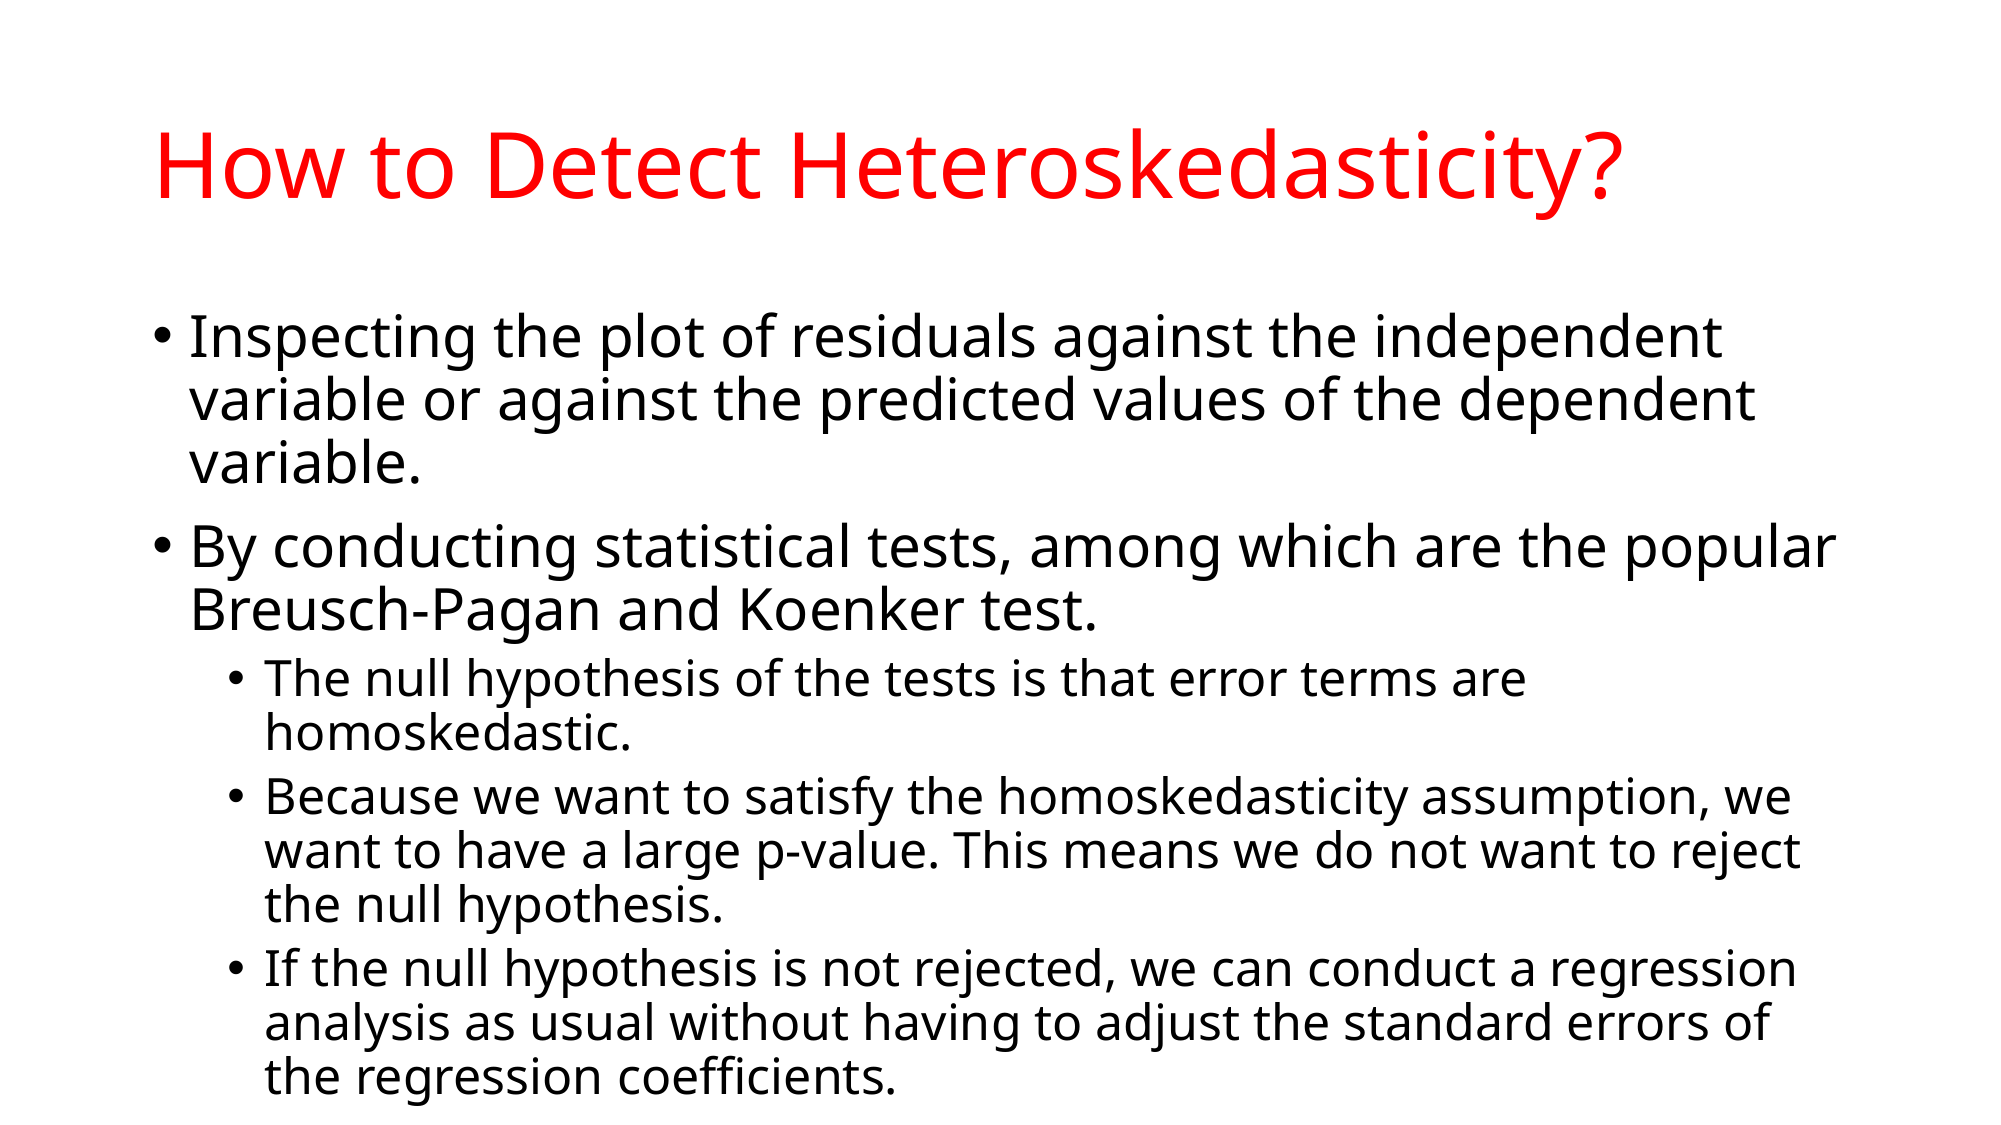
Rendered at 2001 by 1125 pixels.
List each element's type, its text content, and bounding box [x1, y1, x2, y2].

list Inspecting the plot of residuals against the independent variable or against the predicted values of the dependent variable. By conducting statistical tests, among which are the popular Breusch-Pagan and Koenker test. The null hypothesis of the tests is that error terms are homoskedastic. Because we want to satisfy the homoskedasticity assumption, we want to have a large p-value. This means we do not want to reject the null hypothesis. If the null hypothesis is not rejected, we can conduct a regression analysis as usual without having to adjust the standard errors of the regression coefficients. [137, 299, 1863, 1014]
title How to Detect Heteroskedasticity? [137, 59, 1863, 278]
